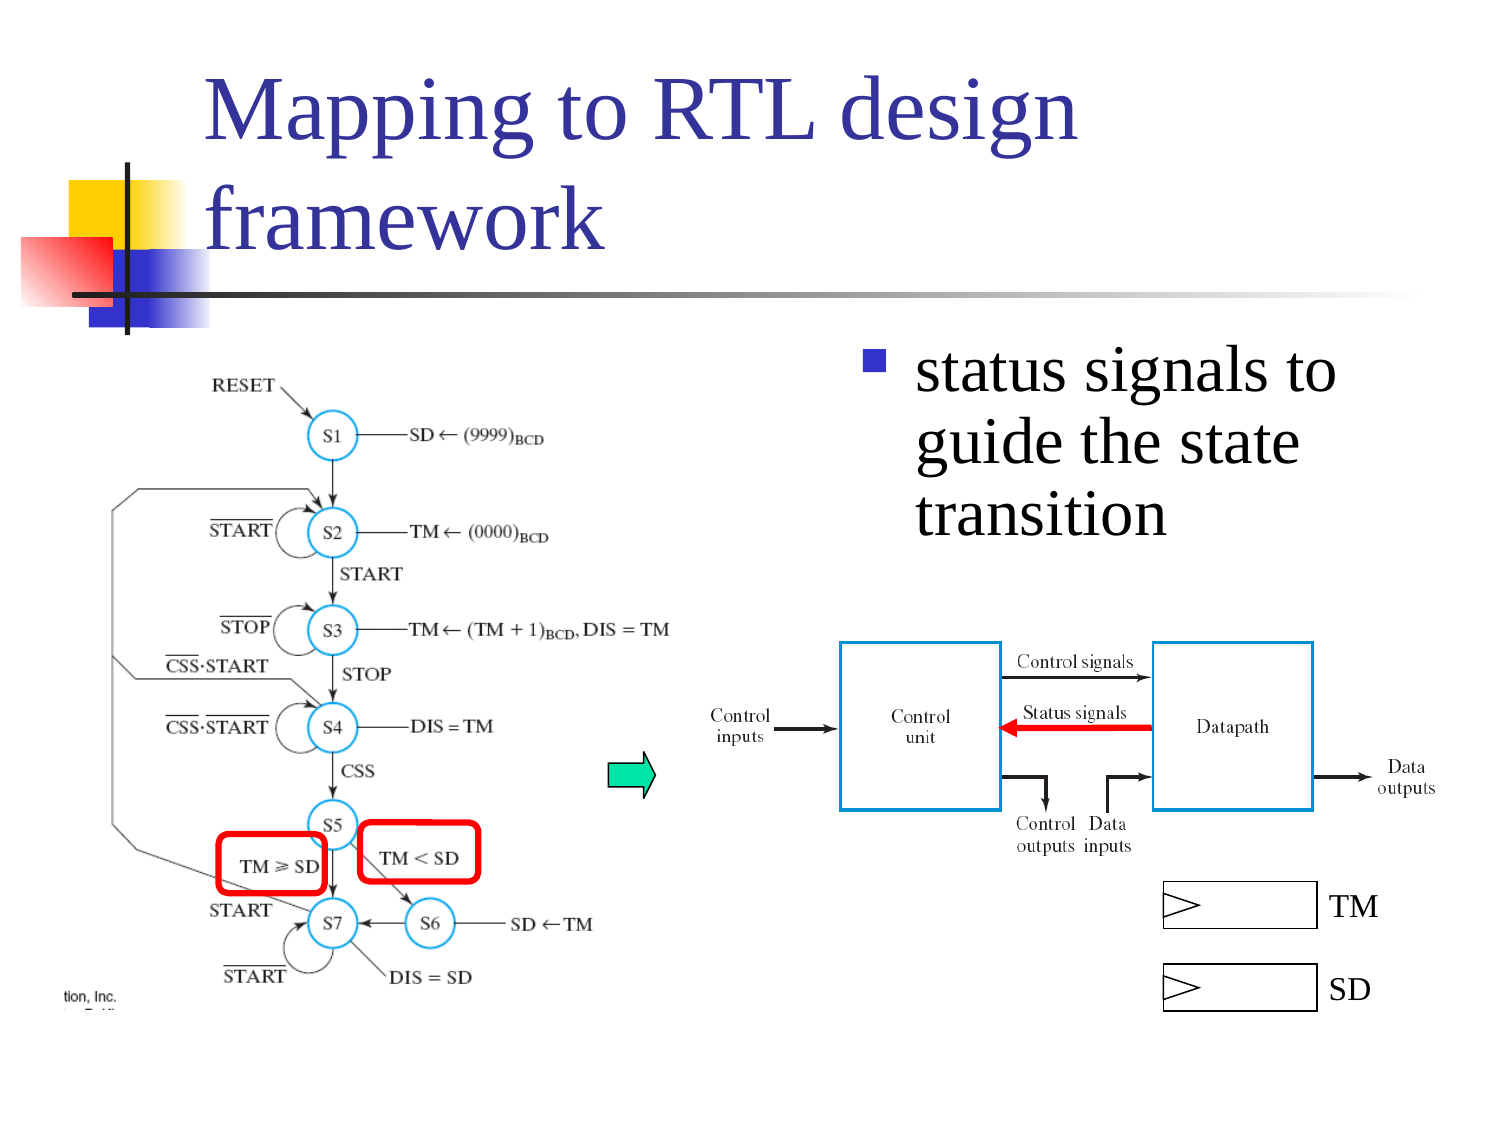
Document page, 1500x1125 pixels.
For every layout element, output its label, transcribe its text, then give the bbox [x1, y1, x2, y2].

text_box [1163, 963, 1317, 1012]
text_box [1163, 881, 1317, 929]
picture [64, 361, 1454, 1010]
text_box TM [1314, 877, 1394, 932]
title Mapping to RTL design framework [188, 35, 1468, 275]
list status signals to guide the state transition [844, 326, 1470, 563]
text_box SD [1313, 959, 1387, 1015]
